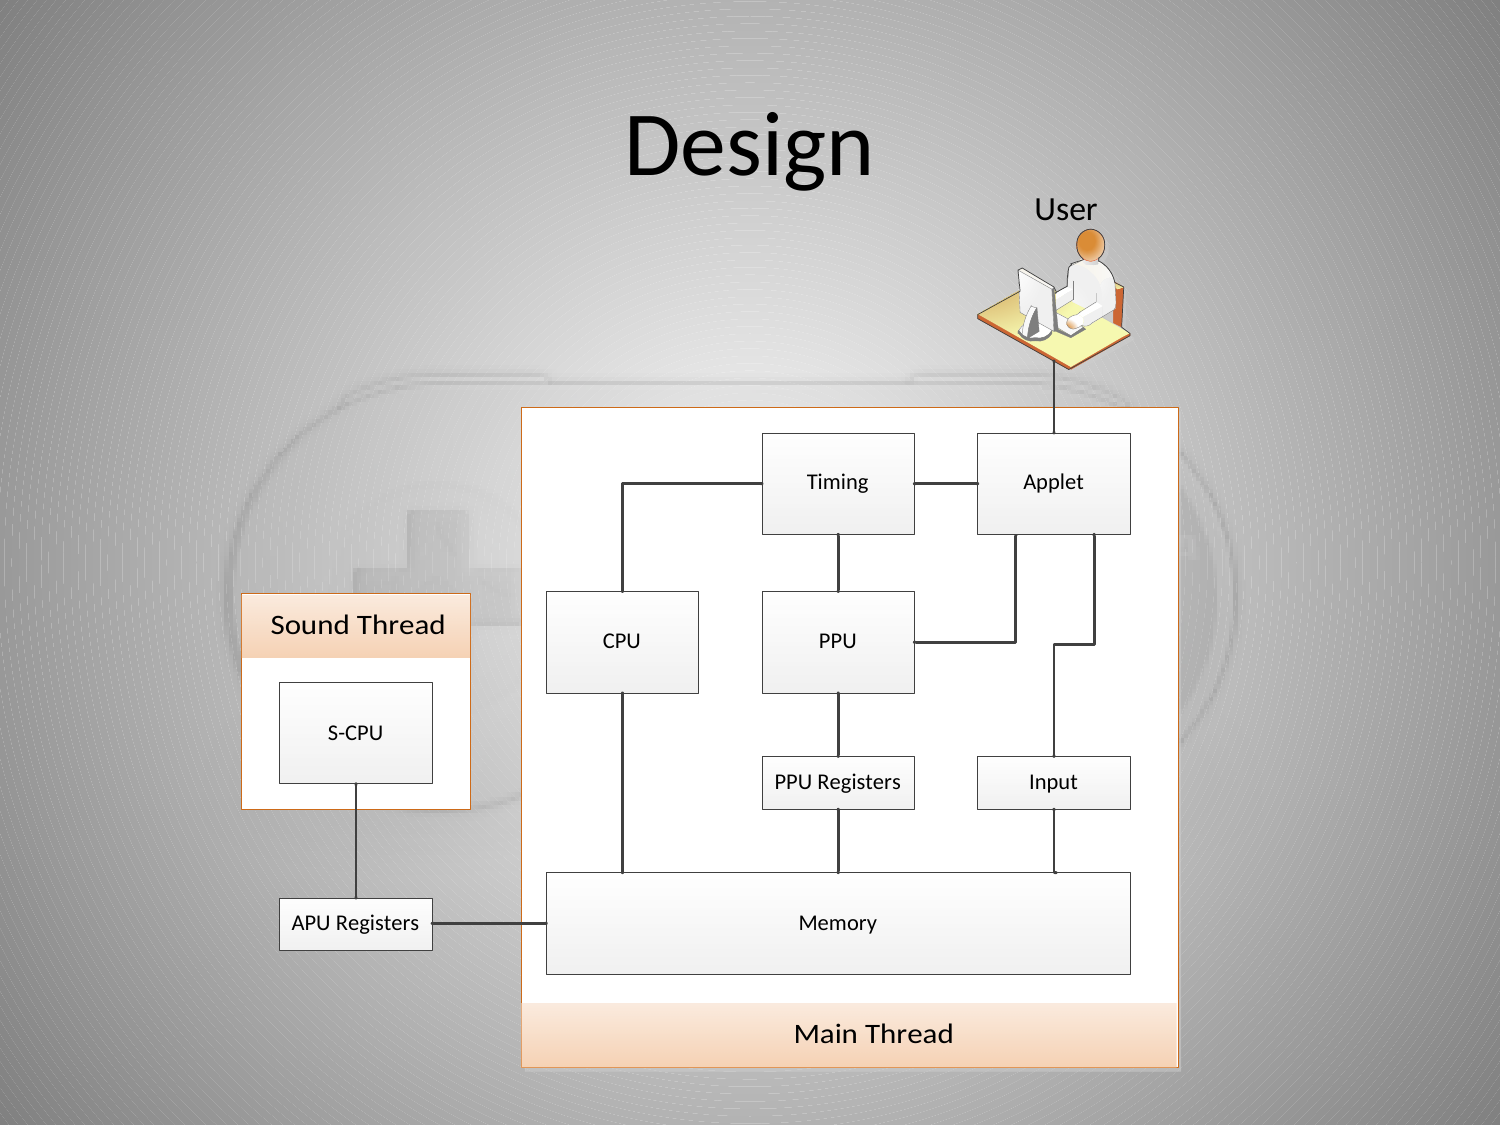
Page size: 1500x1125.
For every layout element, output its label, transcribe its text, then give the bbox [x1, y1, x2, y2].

picture [200, 233, 1263, 1125]
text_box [237, 174, 1190, 1079]
title Design [75, 45, 1425, 233]
